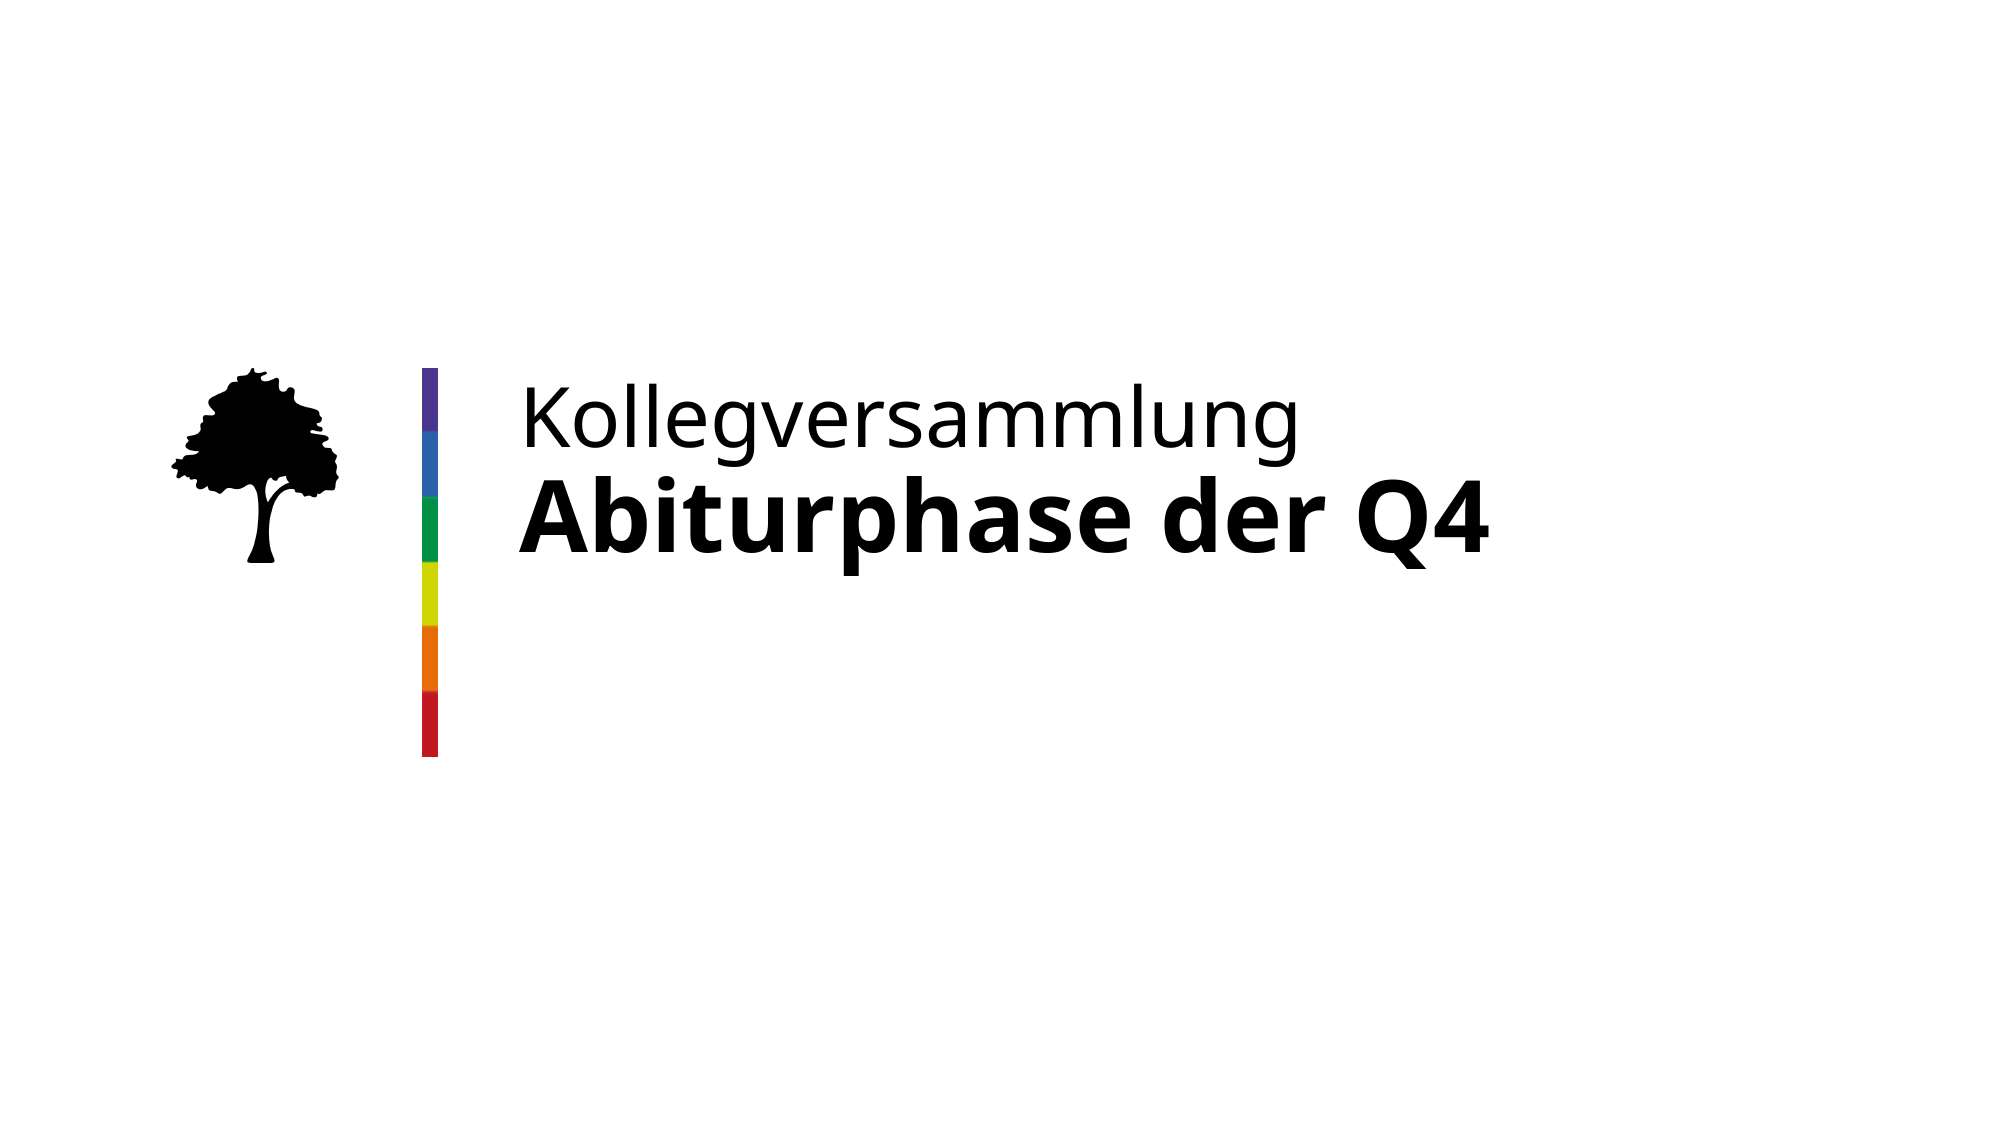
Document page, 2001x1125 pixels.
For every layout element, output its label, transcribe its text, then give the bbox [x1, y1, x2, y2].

picture [422, 368, 438, 757]
picture [171, 368, 339, 563]
title Kollegversammlung Abiturphase der Q4 [504, 368, 1868, 757]
